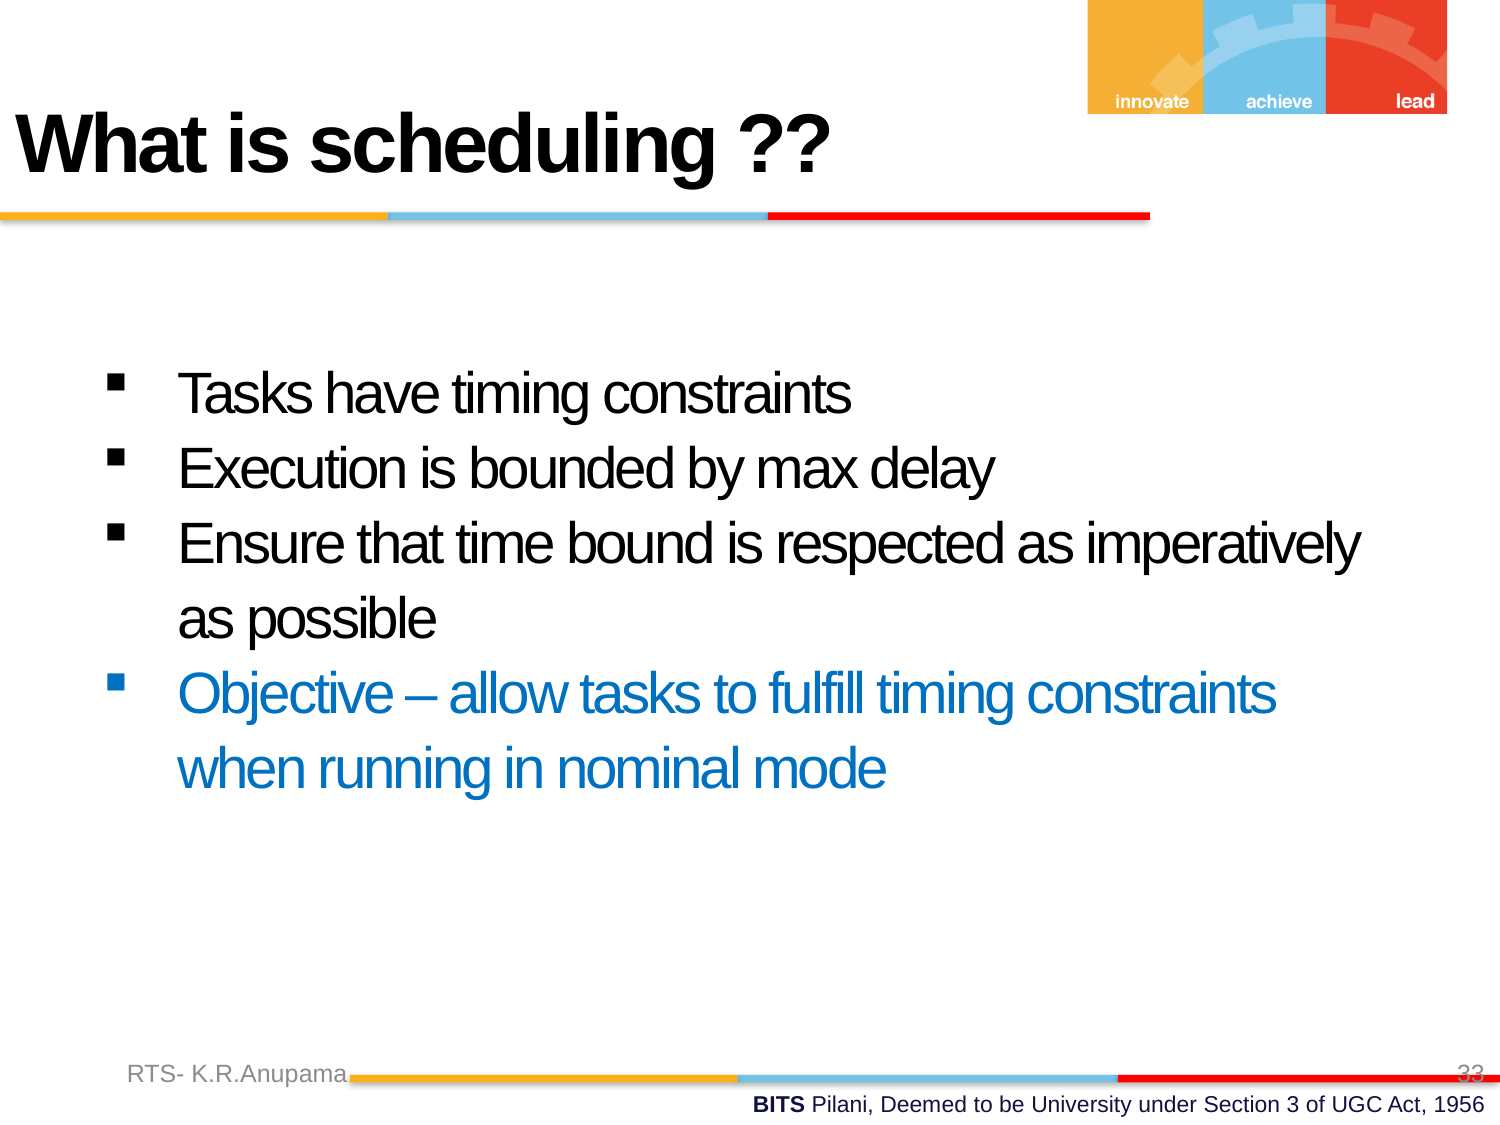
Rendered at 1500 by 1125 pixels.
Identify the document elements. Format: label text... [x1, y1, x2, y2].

footer RTS- K.R.Anupama [0, 1042, 475, 1103]
title What is scheduling ?? [0, 45, 1350, 233]
slide_number 33 [1149, 1042, 1500, 1103]
picture [1087, 0, 1448, 114]
list Tasks have timing constraints Execution is bounded by max delay Ensure that time bound is respected as imperatively as possible Objective – allow tasks to fulfill timing constraints when running in nominal mode [87, 287, 1425, 938]
